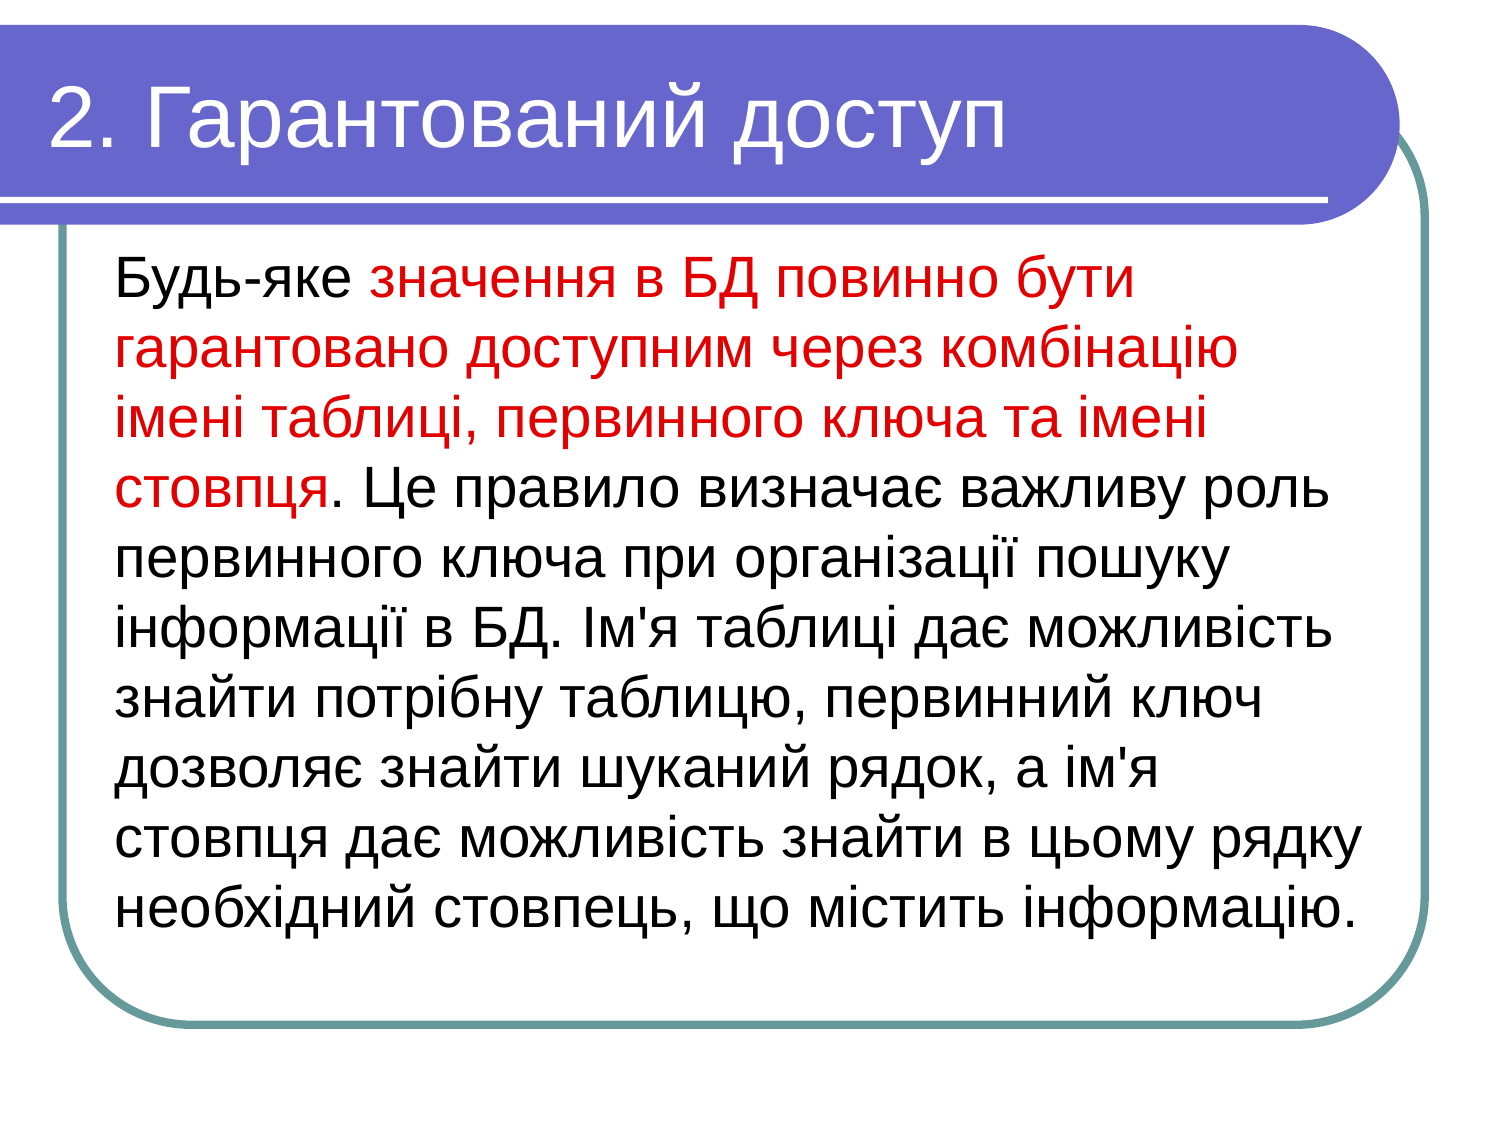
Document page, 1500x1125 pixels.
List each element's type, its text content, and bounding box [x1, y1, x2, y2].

text_box Будь-яке значення в БД повинно бути гарантовано доступним через комбінацію імені таблиці, первинного ключа та імені стовпця. Це правило визначає важливу роль первинного ключа при організації пошуку інформації в БД. Ім'я таблиці дає можливість знайти потрібну таблицю, первинний ключ дозволяє знайти шуканий рядок, а ім'я стовпця дає можливість знайти в цьому рядку необхідний стовпець, що містить інформацію. [99, 231, 1396, 957]
text_box 2. Гарантований доступ [32, 37, 1347, 188]
